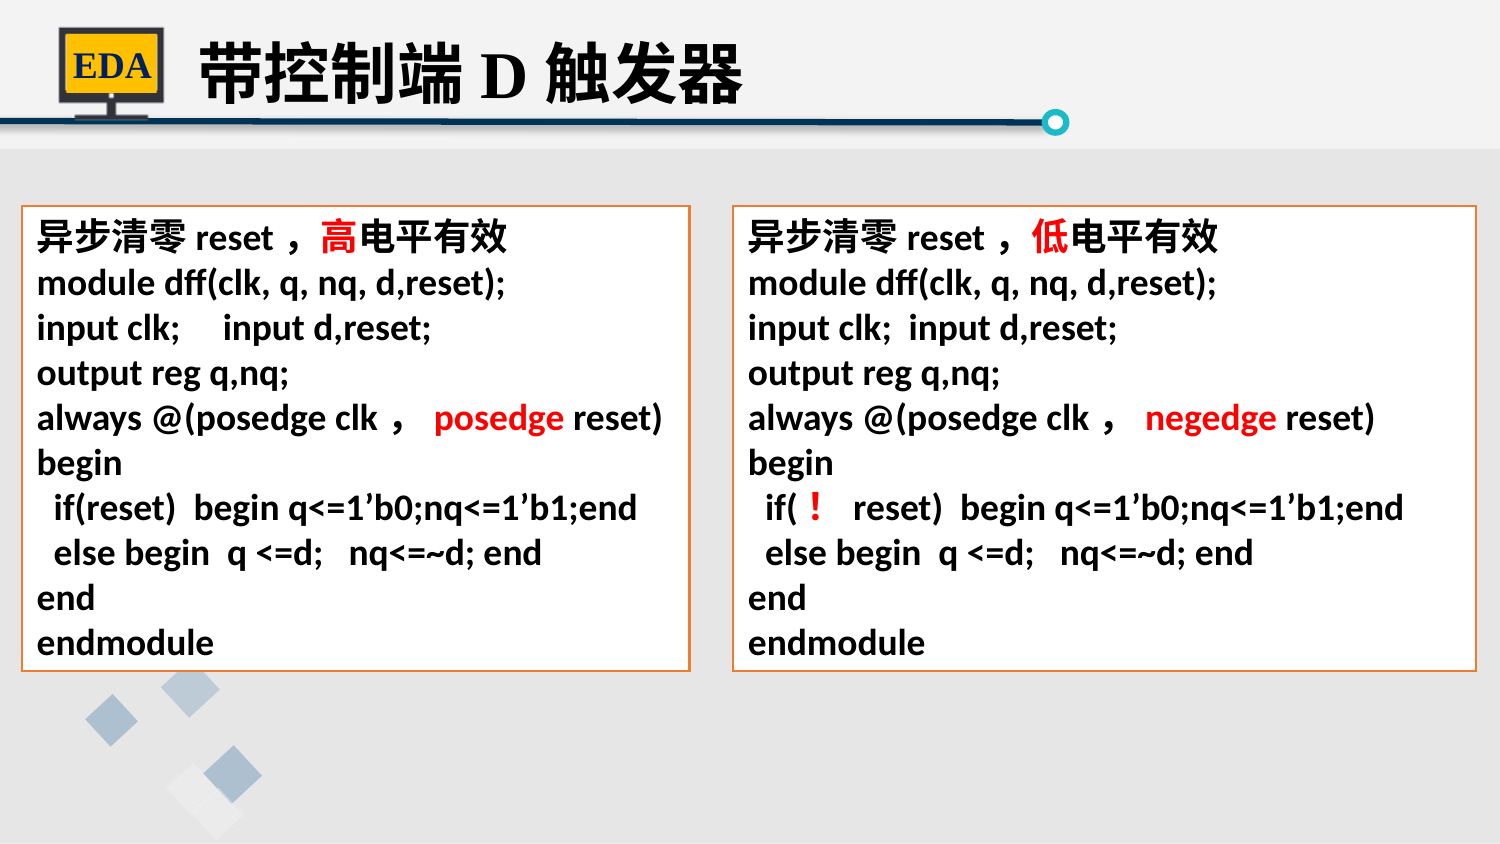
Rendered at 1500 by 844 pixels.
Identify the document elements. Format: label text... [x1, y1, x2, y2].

text_box 异步清零reset，低电平有效 module dff(clk, q, nq, d,reset); input clk; input d,reset; output reg q,nq; always @(posedge clk，negedge reset) begin if(！reset) begin q<=1’b0;nq<=1’b1;end else begin q <=d; nq<=~d; end end endmodule [732, 205, 1477, 672]
text_box 带控制端D触发器 [182, 0, 1476, 159]
text_box 异步清零reset，高电平有效 module dff(clk, q, nq, d,reset); input clk; input d,reset; output reg q,nq; always @(posedge clk，posedge reset) begin if(reset) begin q<=1’b0;nq<=1’b1;end else begin q <=d; nq<=~d; end end endmodule [21, 205, 691, 672]
